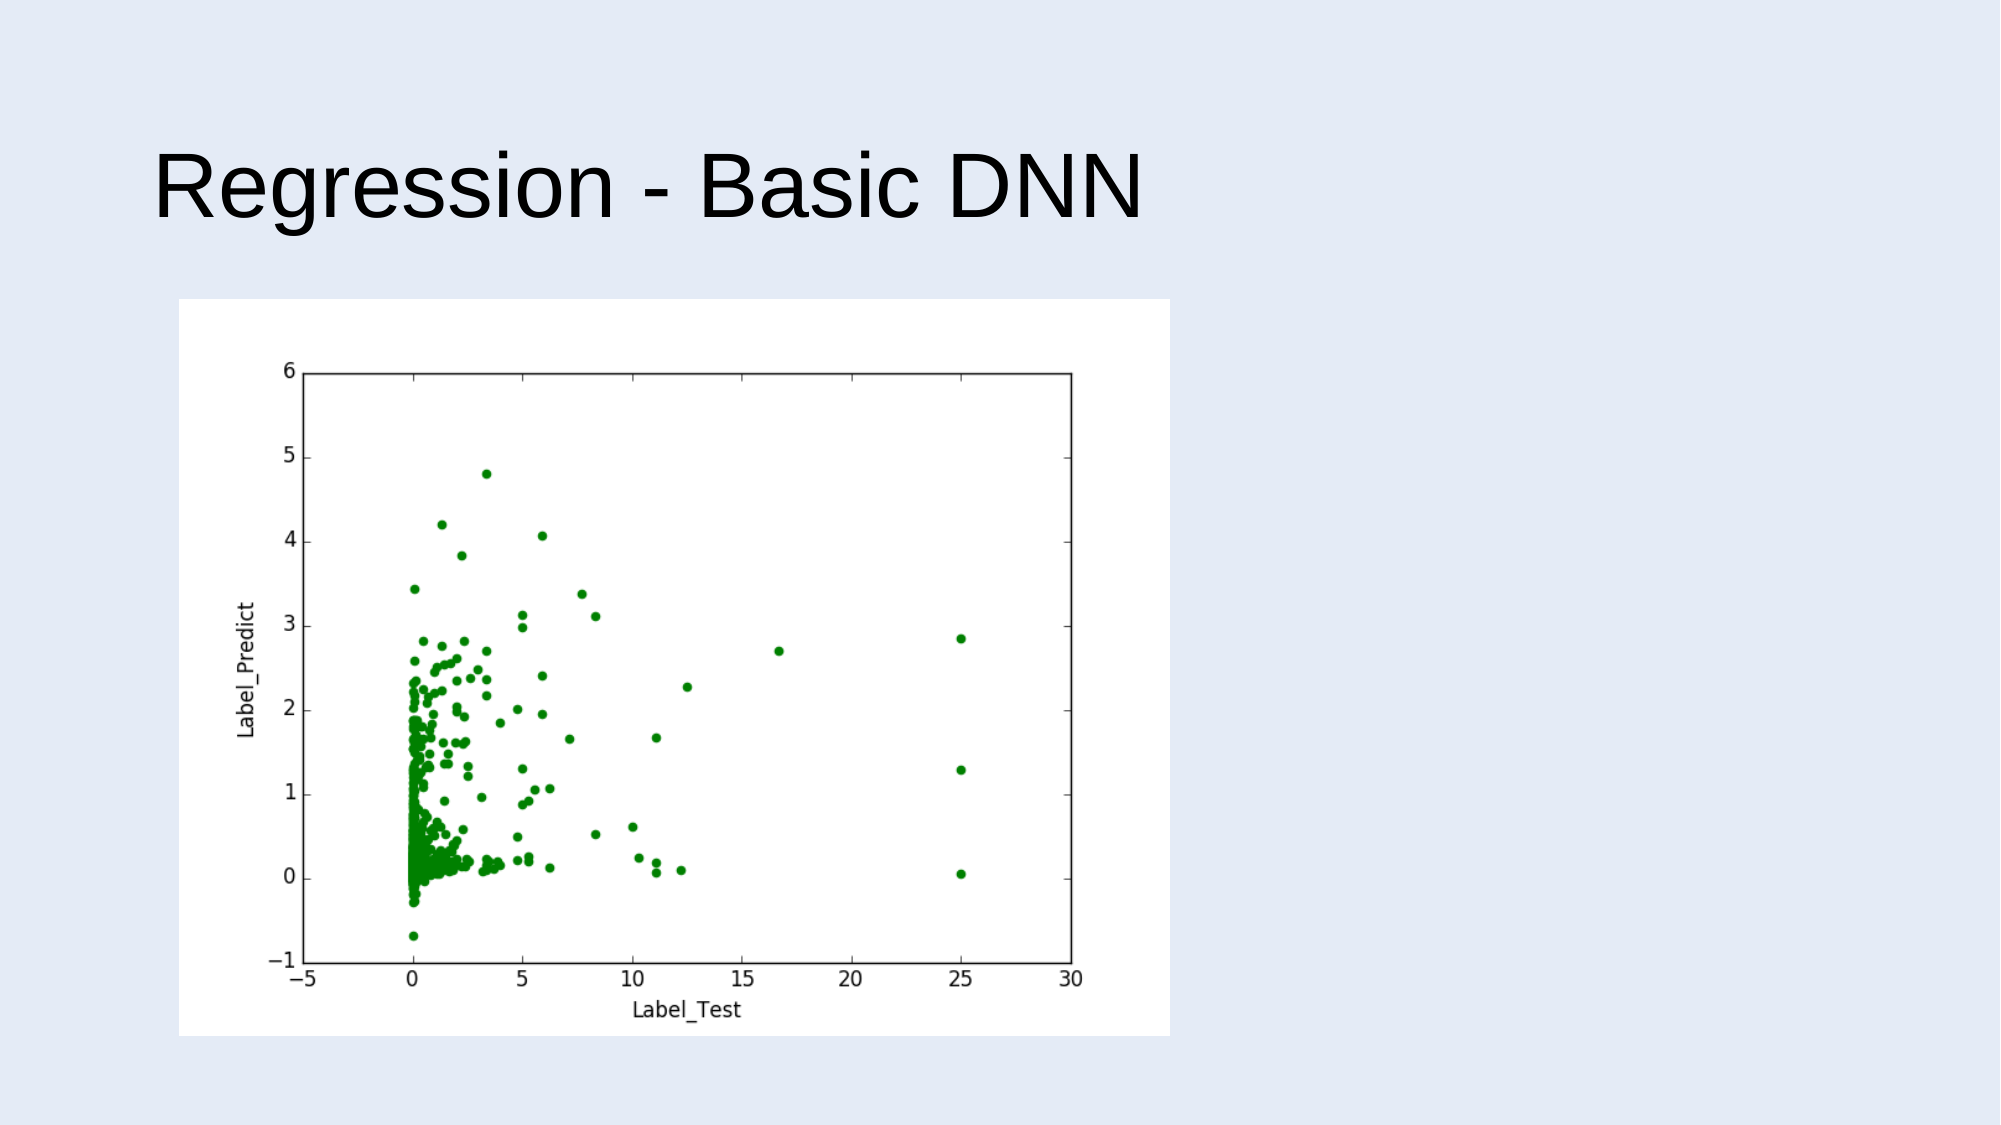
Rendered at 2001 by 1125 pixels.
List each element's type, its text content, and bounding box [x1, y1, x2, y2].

picture [179, 299, 1171, 1036]
title Regression - Basic DNN [137, 121, 1863, 339]
